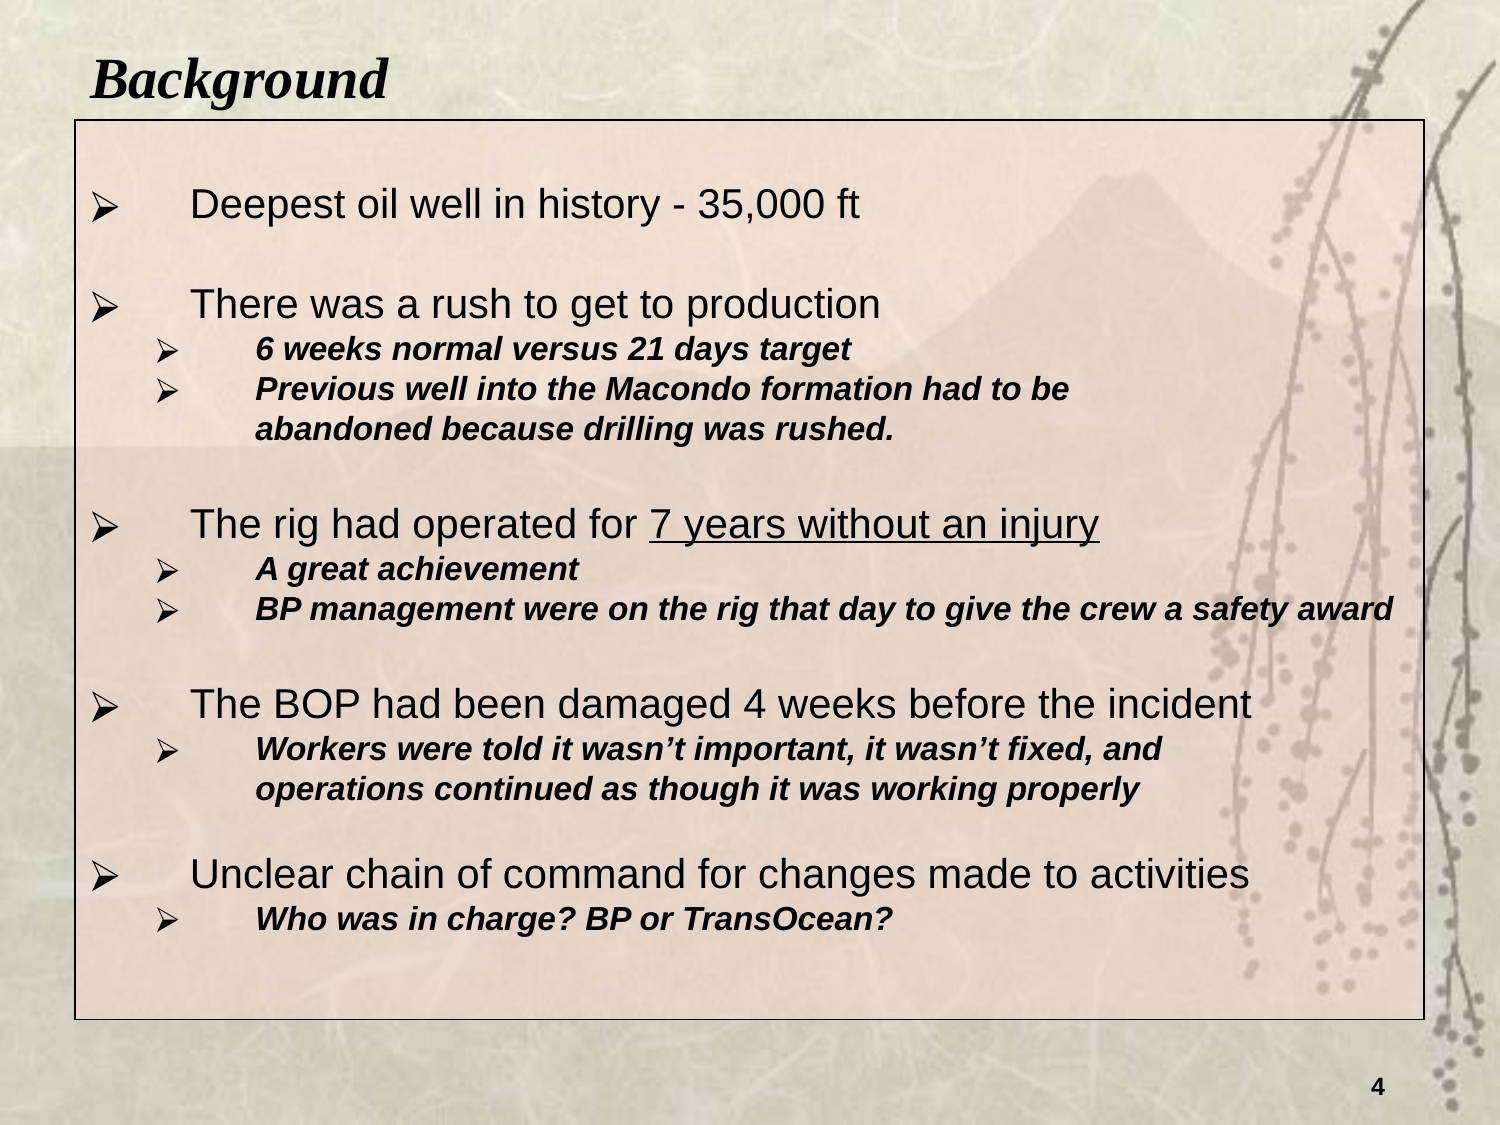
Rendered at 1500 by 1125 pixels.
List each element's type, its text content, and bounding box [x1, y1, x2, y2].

picture [0, 0, 1500, 1125]
text_box 4 [1249, 1062, 1400, 1100]
text_box Background [74, 29, 1425, 120]
list Deepest oil well in history - 35,000 ft There was a rush to get to production 6 weeks normal versus 21 days target Previous well into the Macondo formation had to be abandoned because drilling was rushed. The rig had operated for 7 years without an injury A great achievement BP management were on the rig that day to give the crew a safety award The BOP had been damaged 4 weeks before the incident Workers were told it wasn’t important, it wasn’t fixed, and operations continued as though it was working properly Unclear chain of command for changes made to activities Who was in charge? BP or TransOcean? [74, 120, 1425, 1020]
